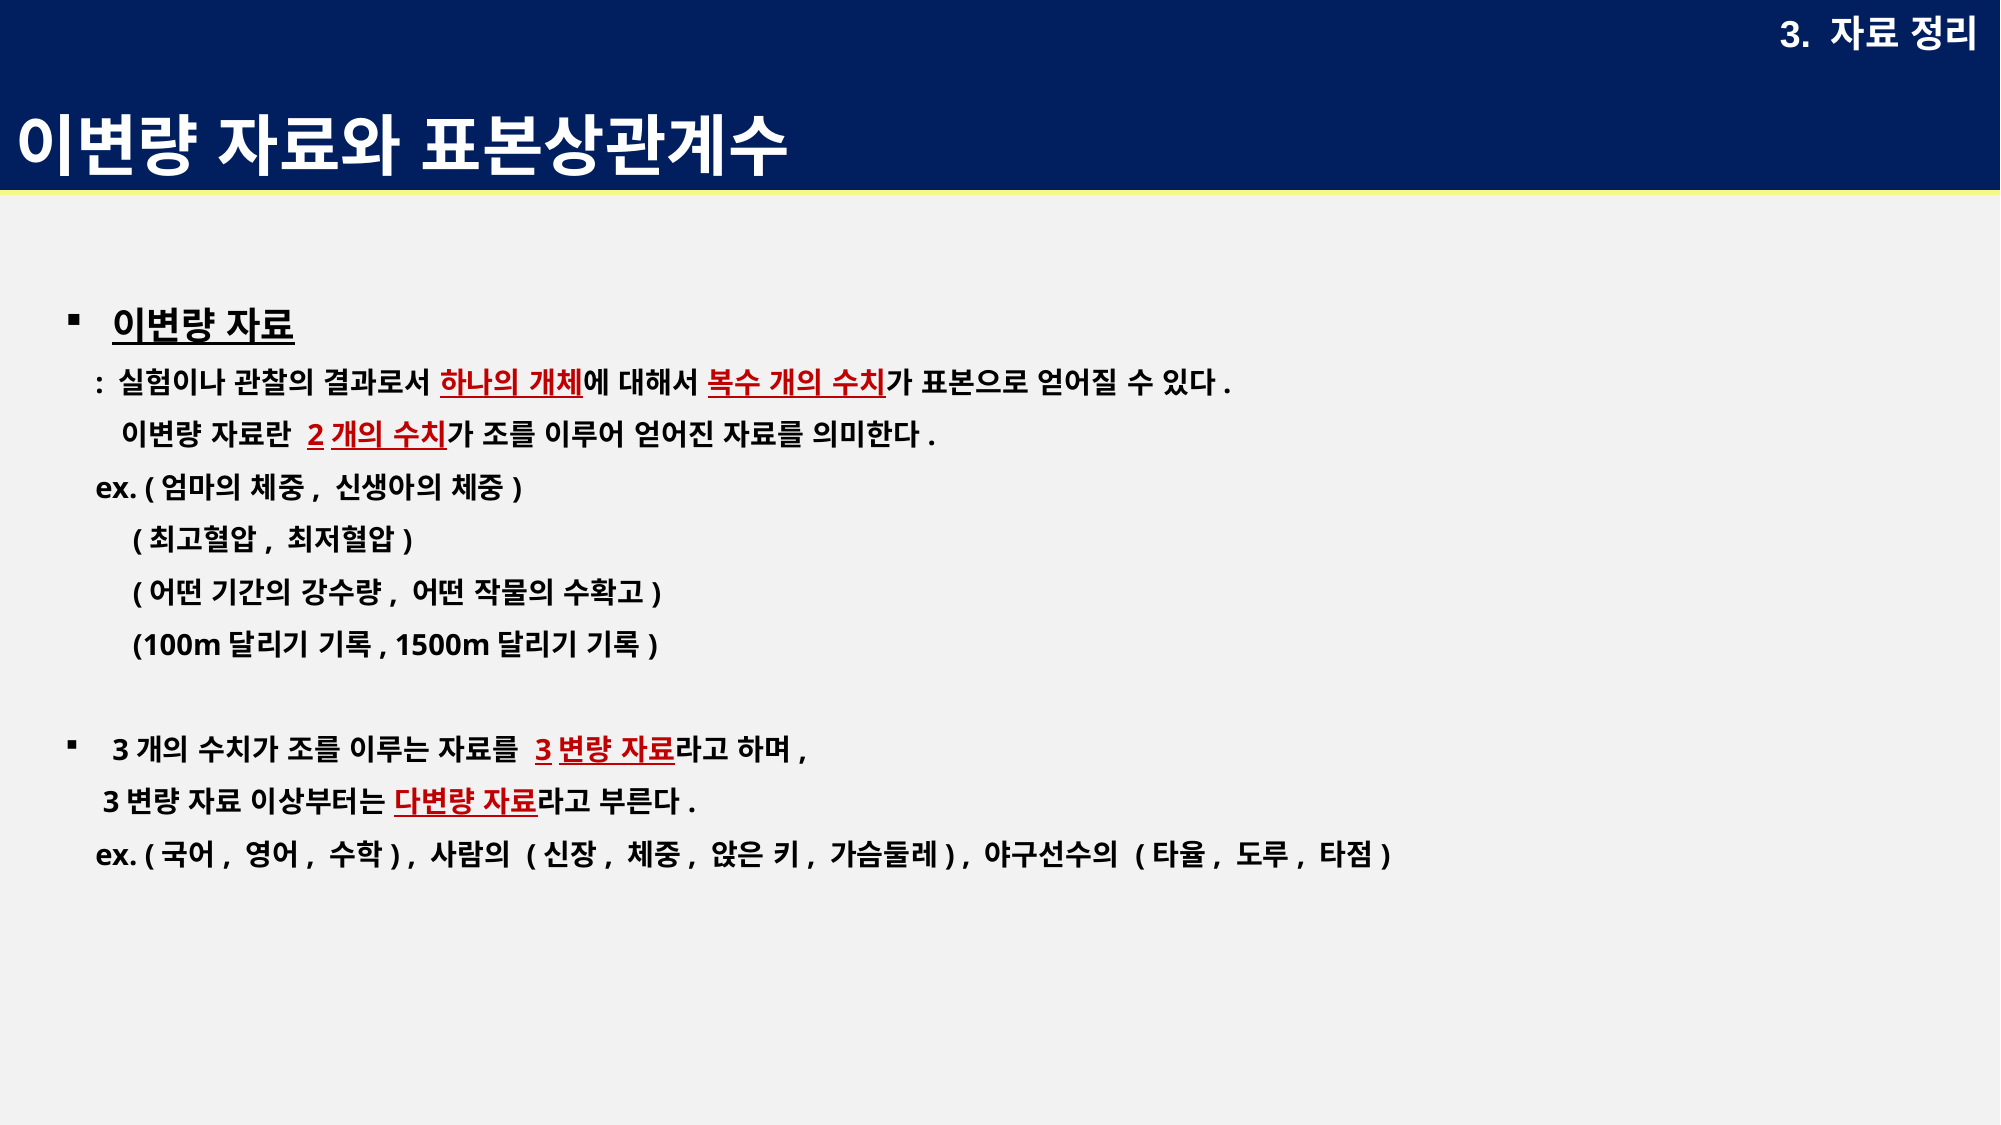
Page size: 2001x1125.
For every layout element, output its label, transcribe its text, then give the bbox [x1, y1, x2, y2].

text_box 3. 자료 정리 [1765, 3, 1995, 63]
title 이변량 자료와 표본상관계수 [0, 0, 2000, 190]
text_box 이변량 자료 : 실험이나 관찰의 결과로서 하나의 개체에 대해서 복수 개의 수치가 표본으로 얻어질 수 있다. 이변량 자료란 2개의 수치가 조를 이루어 얻어진 자료를 의미한다. ex. (엄마의 체중, 신생아의 체중) (최고혈압, 최저혈압) (어떤 기간의 강수량, 어떤 작물의 수확고) (100m달리기 기록, 1500m달리기 기록) 3개의 수치가 조를 이루는 자료를 3변량 자료라고 하며, 3변량 자료 이상부터는 다변량 자료라고 부른다. ex. (국어, 영어, 수학) , 사람의 (신장, 체중, 앉은 키, 가슴둘레) , 야구선수의 (타율, 도루, 타점) [50, 271, 1933, 879]
